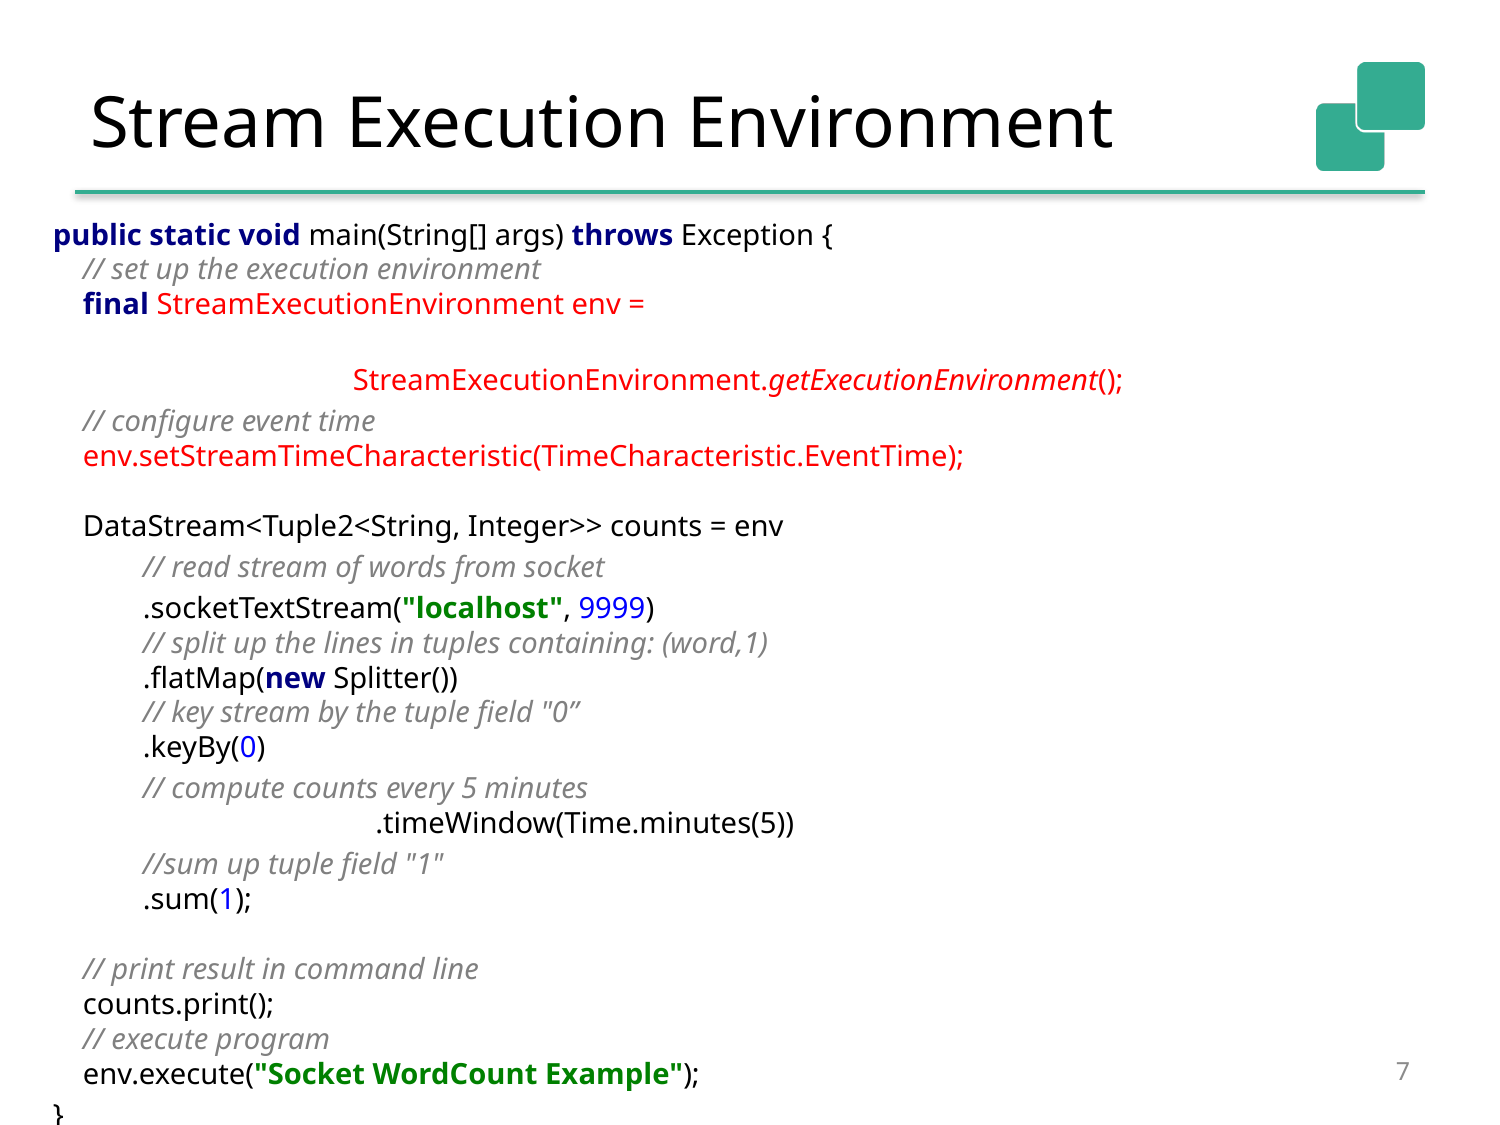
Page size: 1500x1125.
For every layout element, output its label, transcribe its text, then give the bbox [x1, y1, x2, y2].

list public static void main(String[] args) throws Exception { // set up the execution environment final StreamExecutionEnvironment env = StreamExecutionEnvironment.getExecutionEnvironment(); // configure event time env.setStreamTimeCharacteristic(TimeCharacteristic.EventTime); DataStream<Tuple2<String, Integer>> counts = env // read stream of words from socket .socketTextStream("localhost", 9999) // split up the lines in tuples containing: (word,1) .flatMap(new Splitter()) // key stream by the tuple field "0” .keyBy(0) // compute counts every 5 minutes .timeWindow(Time.minutes(5)) //sum up tuple field "1" .sum(1); // print result in command line counts.print(); // execute program env.execute("Socket WordCount Example"); } [37, 208, 1481, 1068]
title Stream Execution Environment [75, 45, 1302, 193]
slide_number 7 [1074, 1068, 1425, 1103]
picture [1316, 62, 1425, 171]
